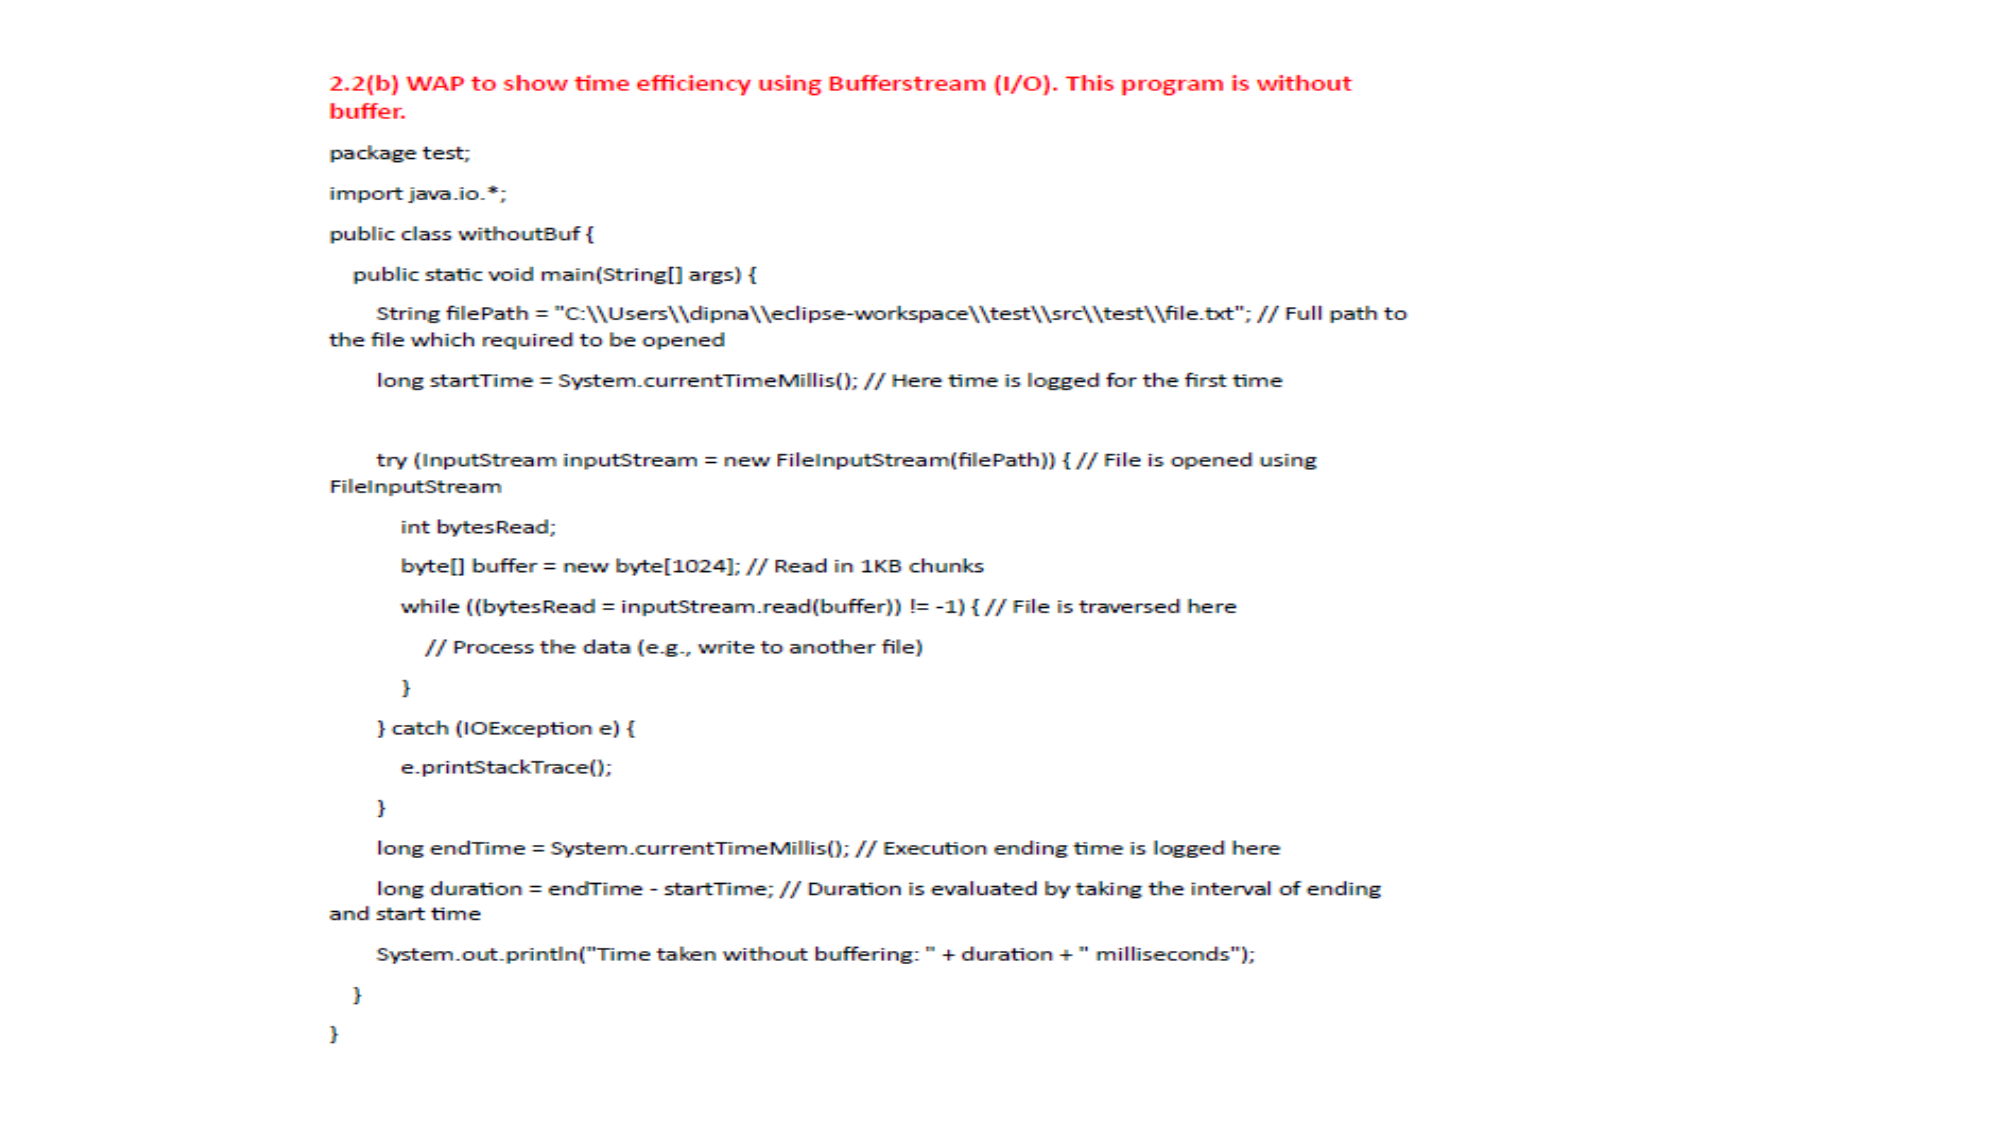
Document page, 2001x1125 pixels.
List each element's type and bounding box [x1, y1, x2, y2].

picture [290, 66, 1415, 1056]
